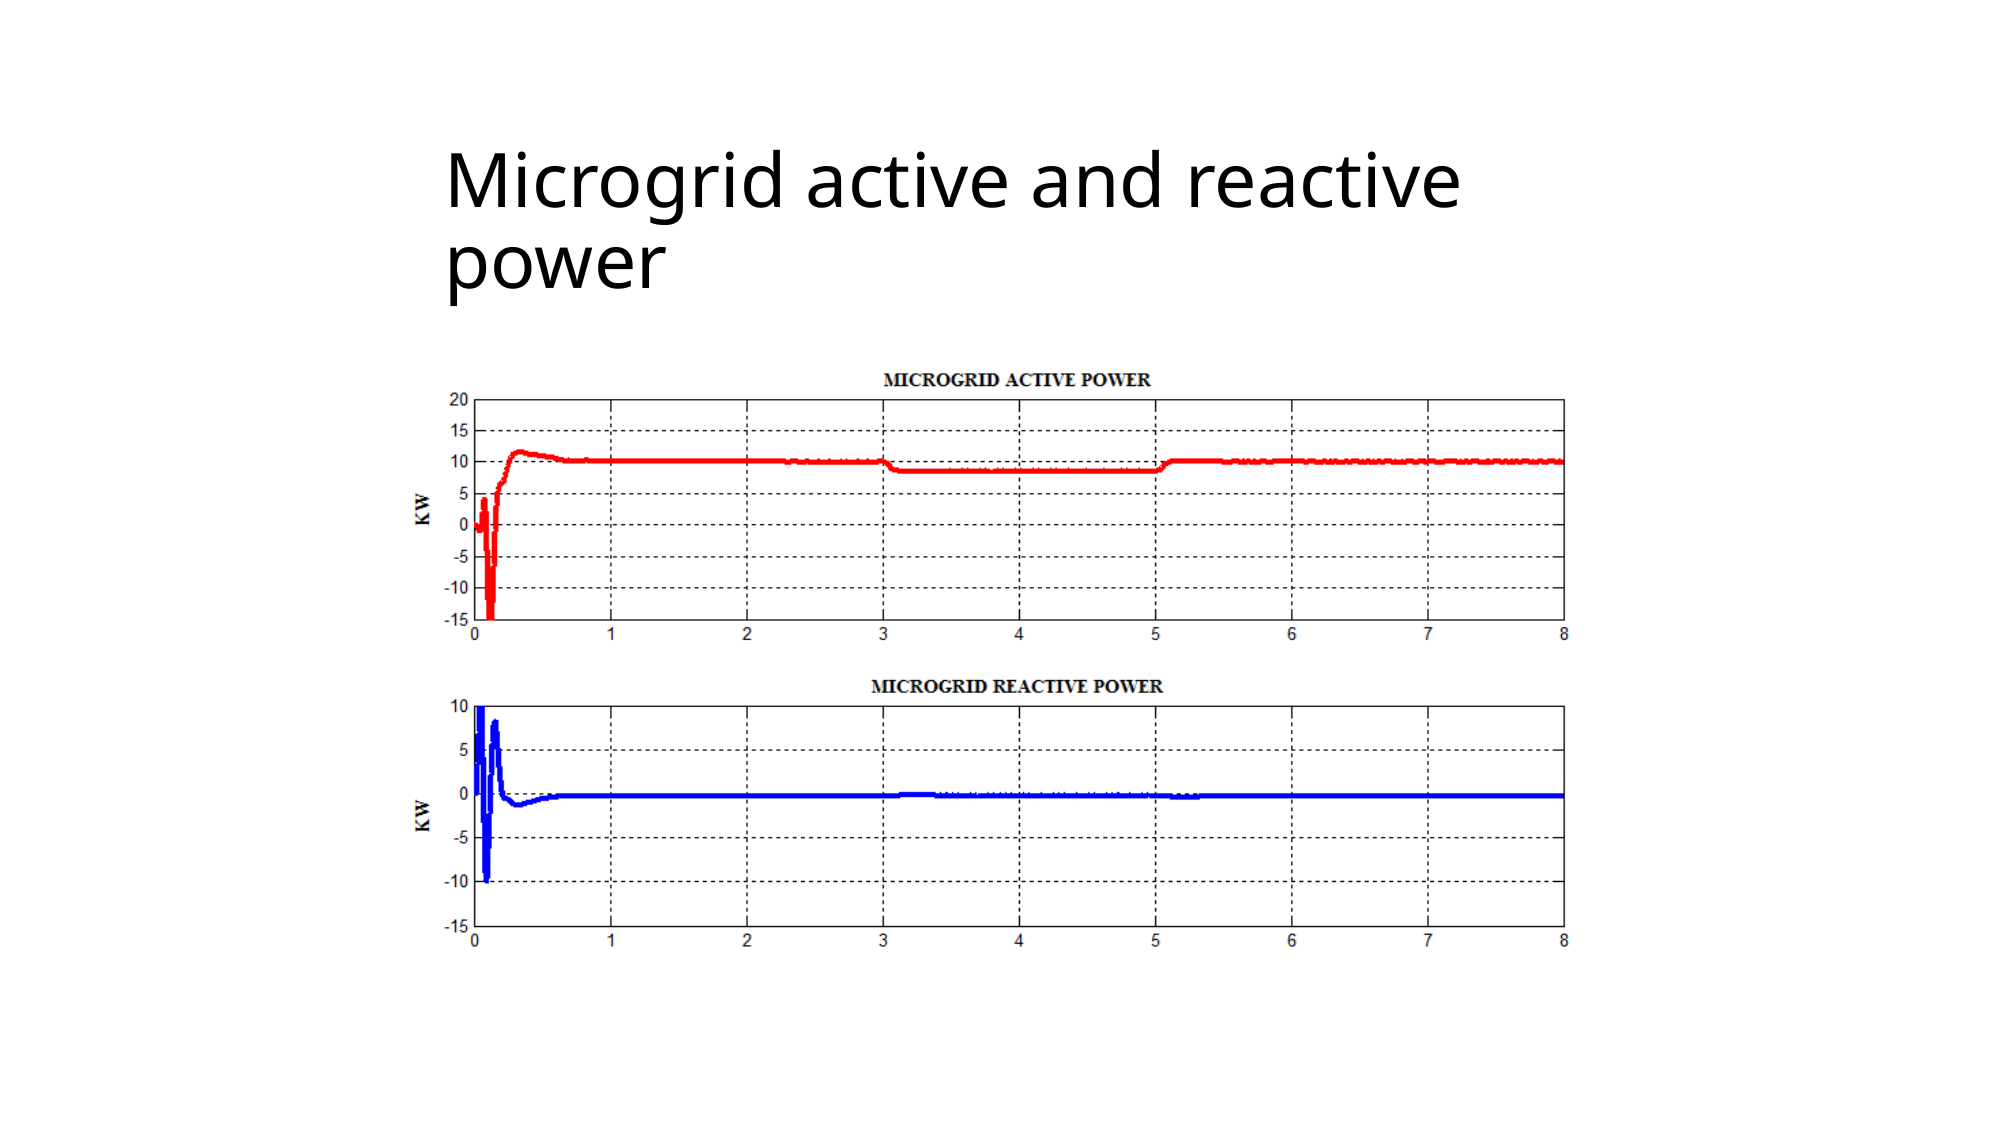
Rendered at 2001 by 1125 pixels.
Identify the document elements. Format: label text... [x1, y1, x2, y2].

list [387, 349, 1625, 975]
title Microgrid active and reactive power [429, 134, 1573, 313]
